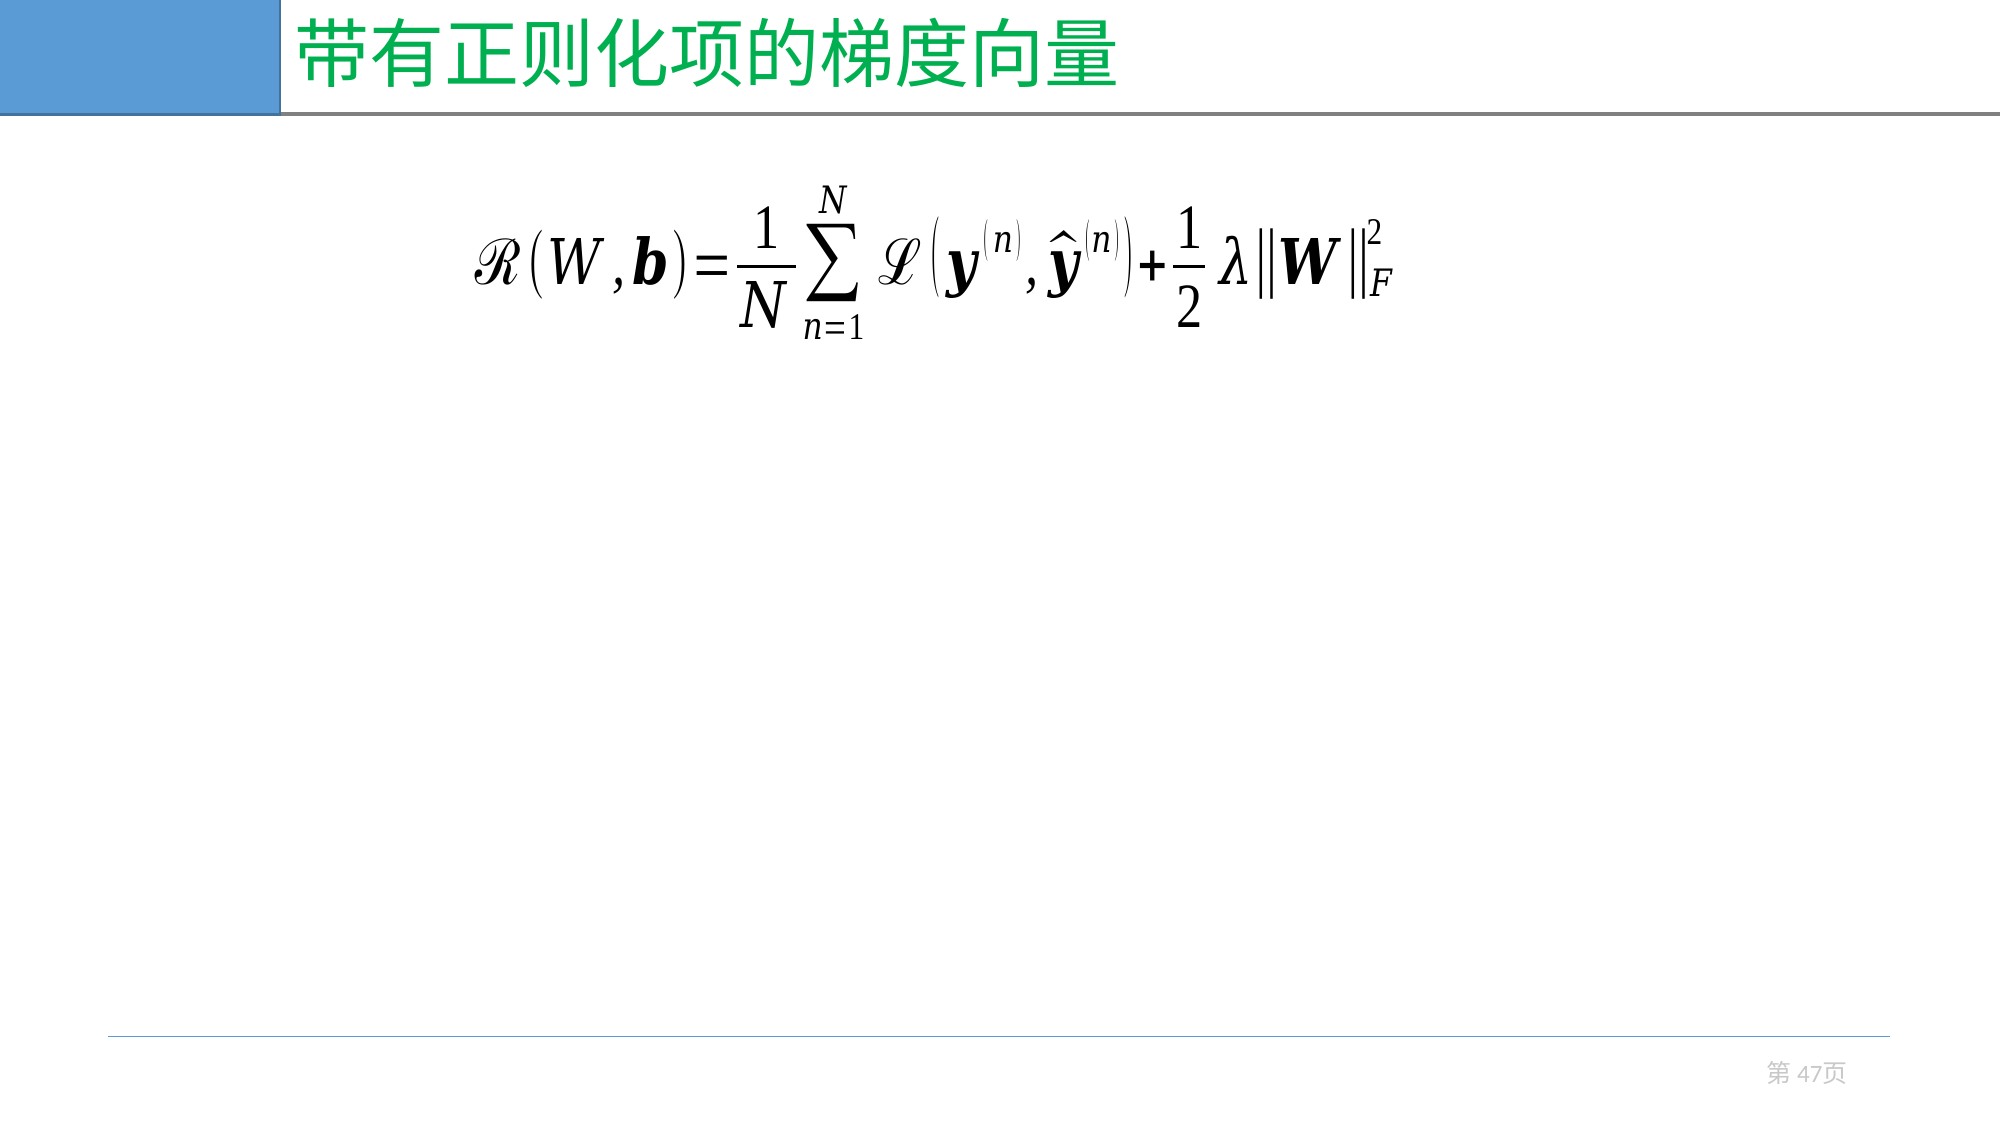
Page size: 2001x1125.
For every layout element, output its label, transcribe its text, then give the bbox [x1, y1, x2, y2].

slide_number 第47页 [1412, 1042, 1863, 1103]
title 带有正则化项的梯度向量 [279, 0, 2000, 116]
text_box [0, 0, 279, 115]
